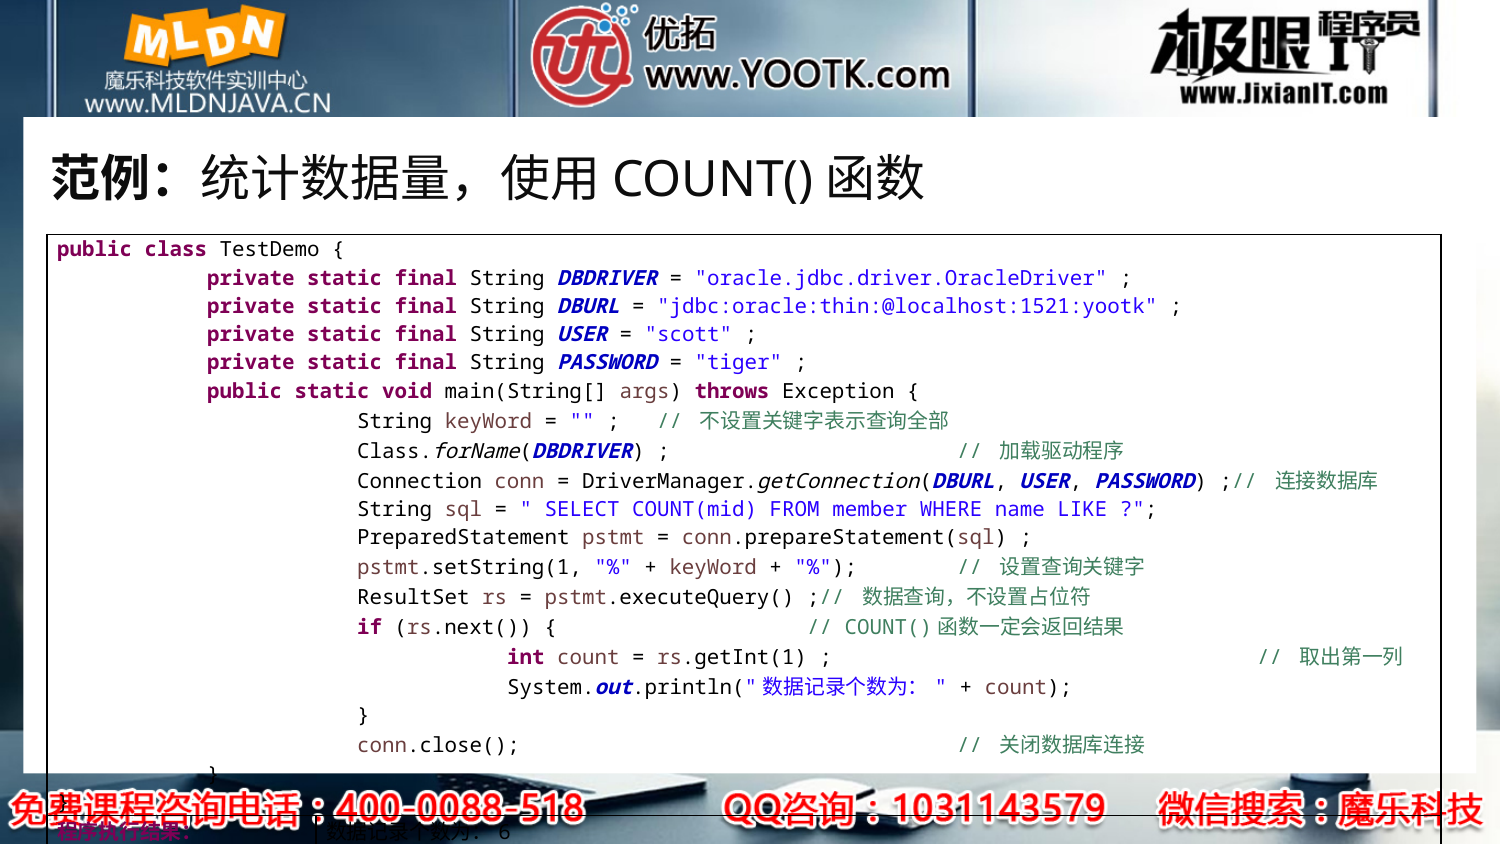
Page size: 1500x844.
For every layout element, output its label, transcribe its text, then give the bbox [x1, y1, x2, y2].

table_cell 程序执行结果： [48, 816, 315, 844]
title 范例：统计数据量，使用COUNT()函数 [34, 128, 1466, 225]
picture [0, 0, 1500, 844]
table_cell 数据记录个数为：6 [317, 816, 1440, 844]
table_header public class TestDemo { private static final String DBDRIVER = "oracle.jdbc.driver.OracleDriver" ; private static final String DBURL = "jdbc:oracle:thin:@localhost:1521:yootk" ; private static final String USER = "scott" ; private static final String PASSWORD = "tiger" ; public static void main(String[] args) throws Exception { String keyWord = "" ; // 不设置关键字表示查询全部 Class.forName(DBDRIVER) ; // 加载驱动程序 Connection conn = DriverManager.getConnection(DBURL, USER, PASSWORD) ;// 连接数据库 String sql = " SELECT COUNT(mid) FROM member WHERE name LIKE ?"; PreparedStatement pstmt = conn.prepareStatement(sql) ; pstmt.setString(1, "%" + keyWord + "%"); // 设置查询关键字 ResultSet rs = pstmt.executeQuery() ;// 数据查询，不设置占位符 if (rs.next()) { // COUNT()函数一定会返回结果 int count = rs.getInt(1) ; // 取出第一列 System.out.println("数据记录个数为：" + count); } conn.close(); // 关闭数据库连接 } } [48, 235, 1440, 815]
